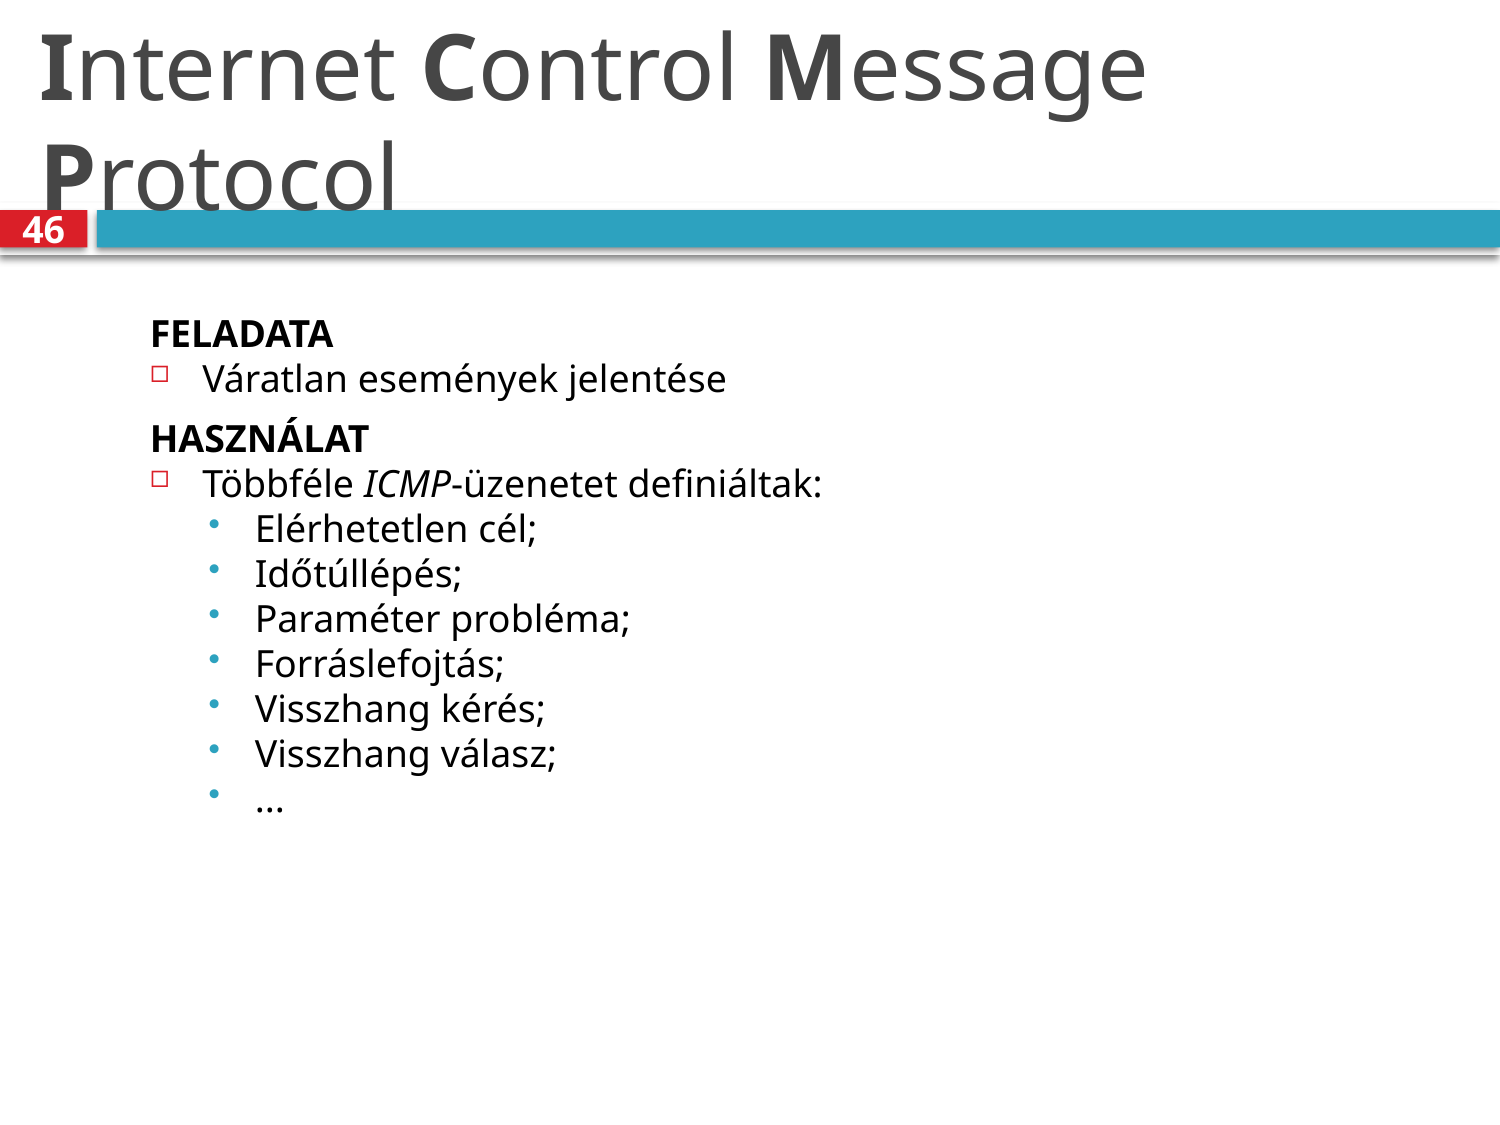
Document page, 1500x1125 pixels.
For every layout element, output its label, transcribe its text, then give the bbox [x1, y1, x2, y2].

slide_number 46 [0, 206, 88, 257]
list Feladata Váratlan események jelentése Használat Többféle ICMP-üzenetet definiáltak: Elérhetetlen cél; Időtúllépés; Paraméter probléma; Forráslefojtás; Visszhang kérés; Visszhang válasz; ... [135, 302, 1373, 1066]
title Internet Control Message Protocol [24, 37, 1475, 200]
